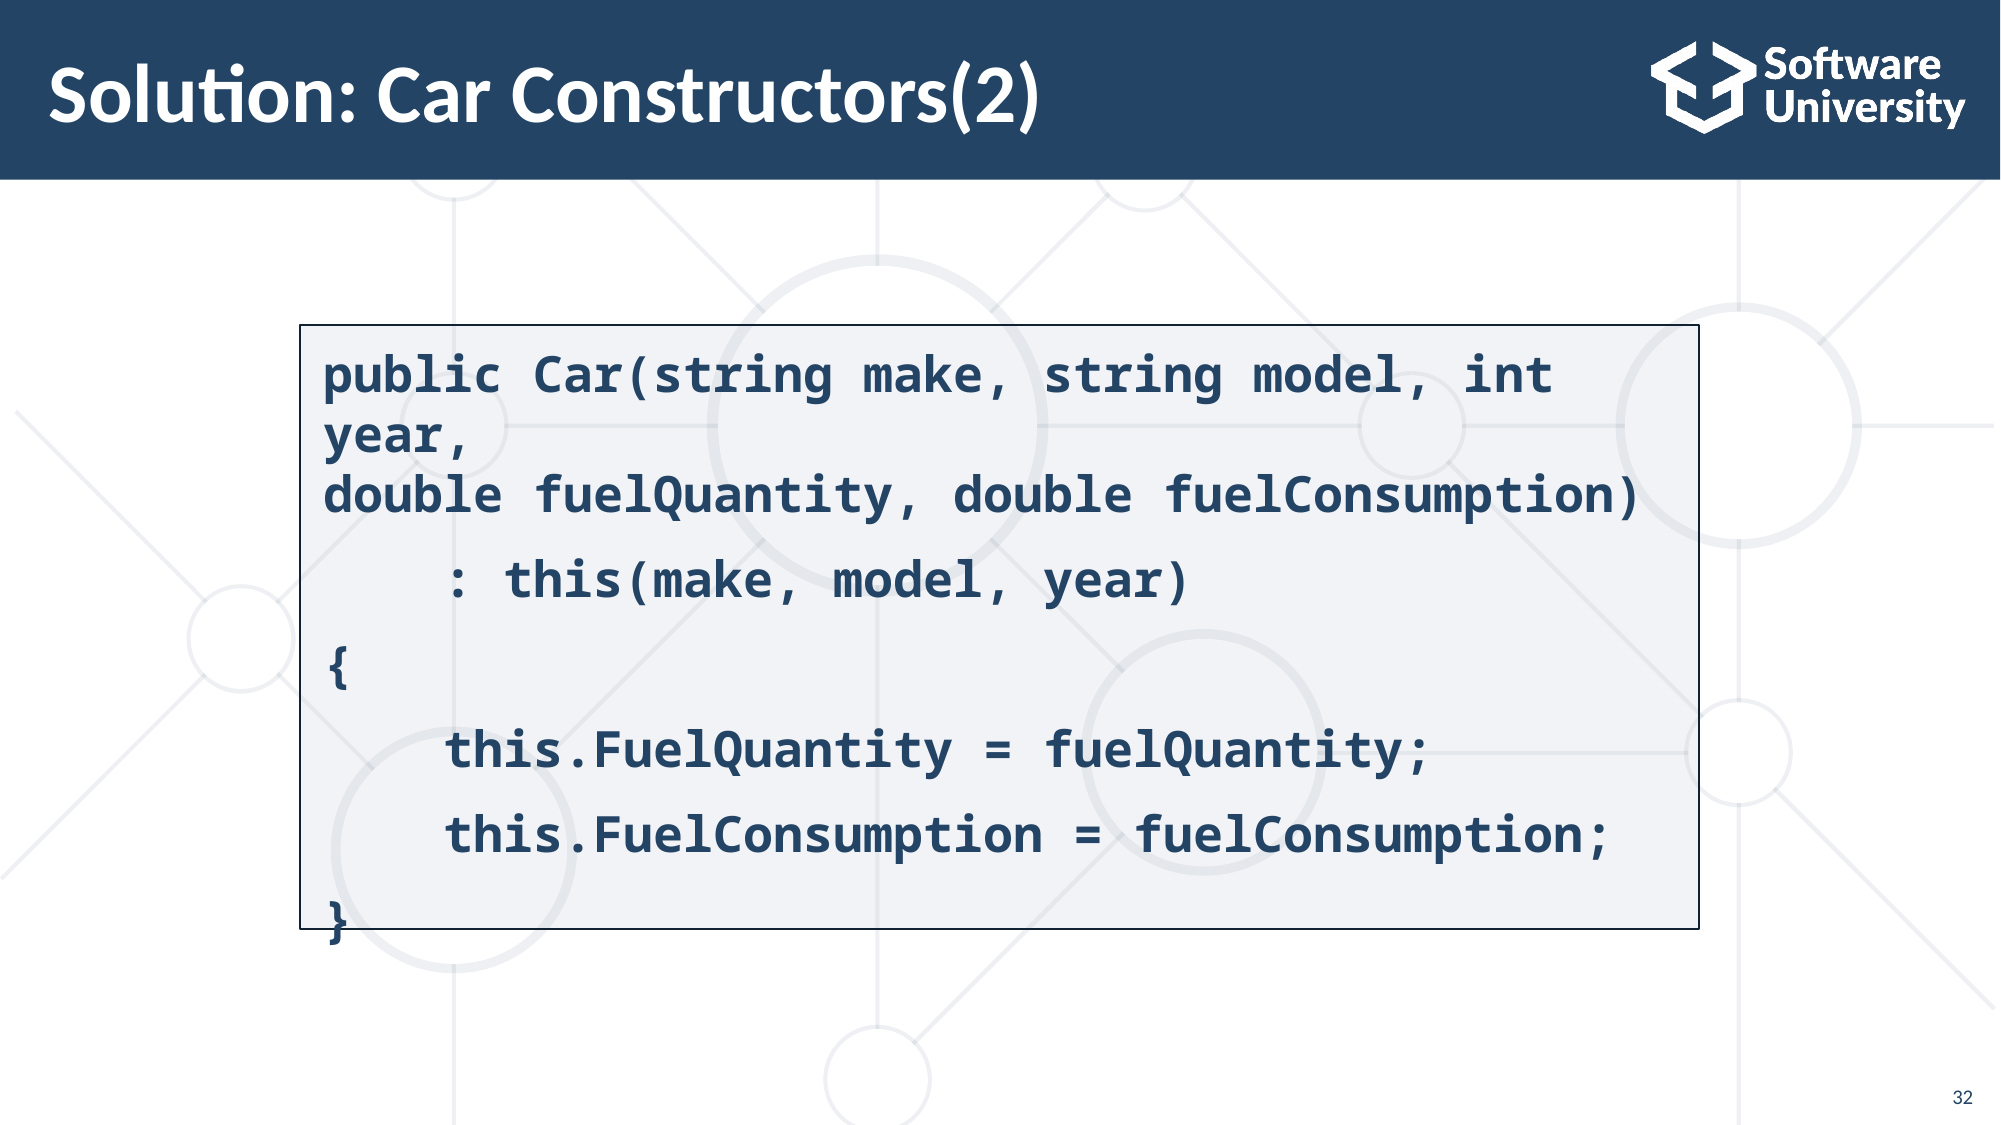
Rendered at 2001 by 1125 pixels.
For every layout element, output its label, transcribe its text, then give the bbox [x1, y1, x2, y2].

slide_number 32 [1927, 1067, 1989, 1117]
picture [1651, 41, 1966, 134]
title Solution: Car Constructors(2) [31, 16, 1625, 162]
list public Car(string make, string model, int year, double fuelQuantity, double fuelConsumption) : this(make, model, year) { this.FuelQuantity = fuelQuantity; this.FuelConsumption = fuelConsumption; } [299, 324, 1700, 930]
